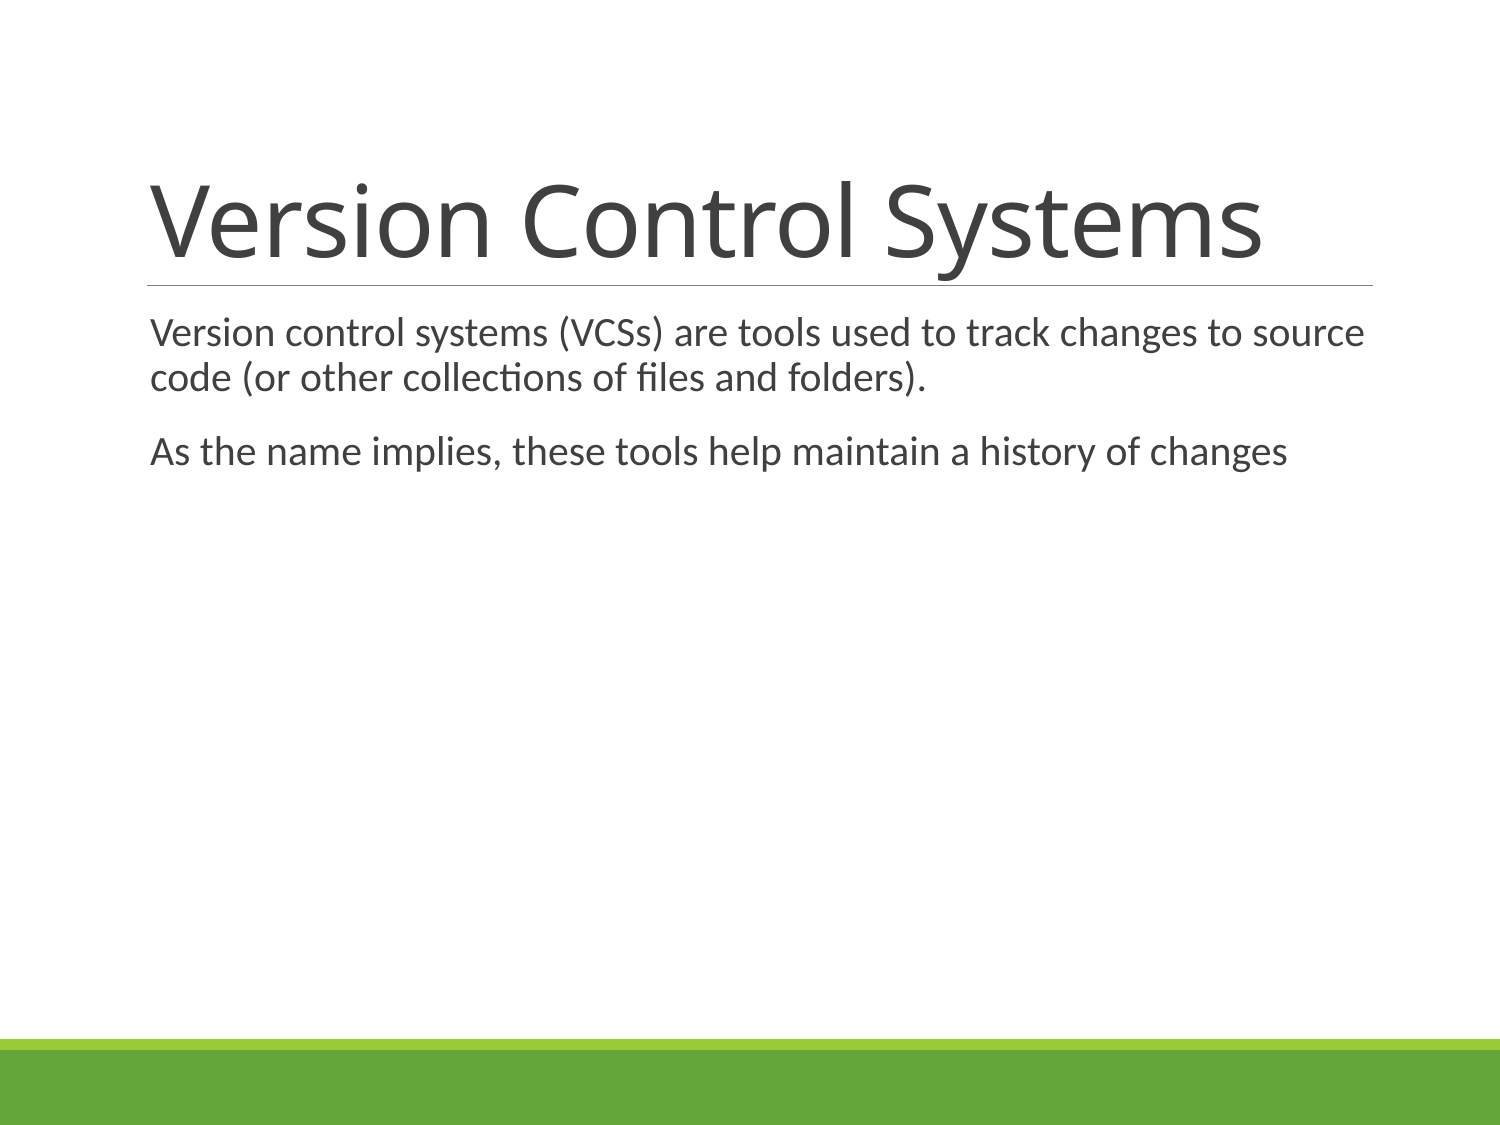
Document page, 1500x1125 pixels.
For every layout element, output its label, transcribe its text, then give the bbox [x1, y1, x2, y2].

list Version control systems (VCSs) are tools used to track changes to source code (or other collections of files and folders). As the name implies, these tools help maintain a history of changes [135, 302, 1373, 963]
title Version Control Systems [135, 47, 1373, 285]
